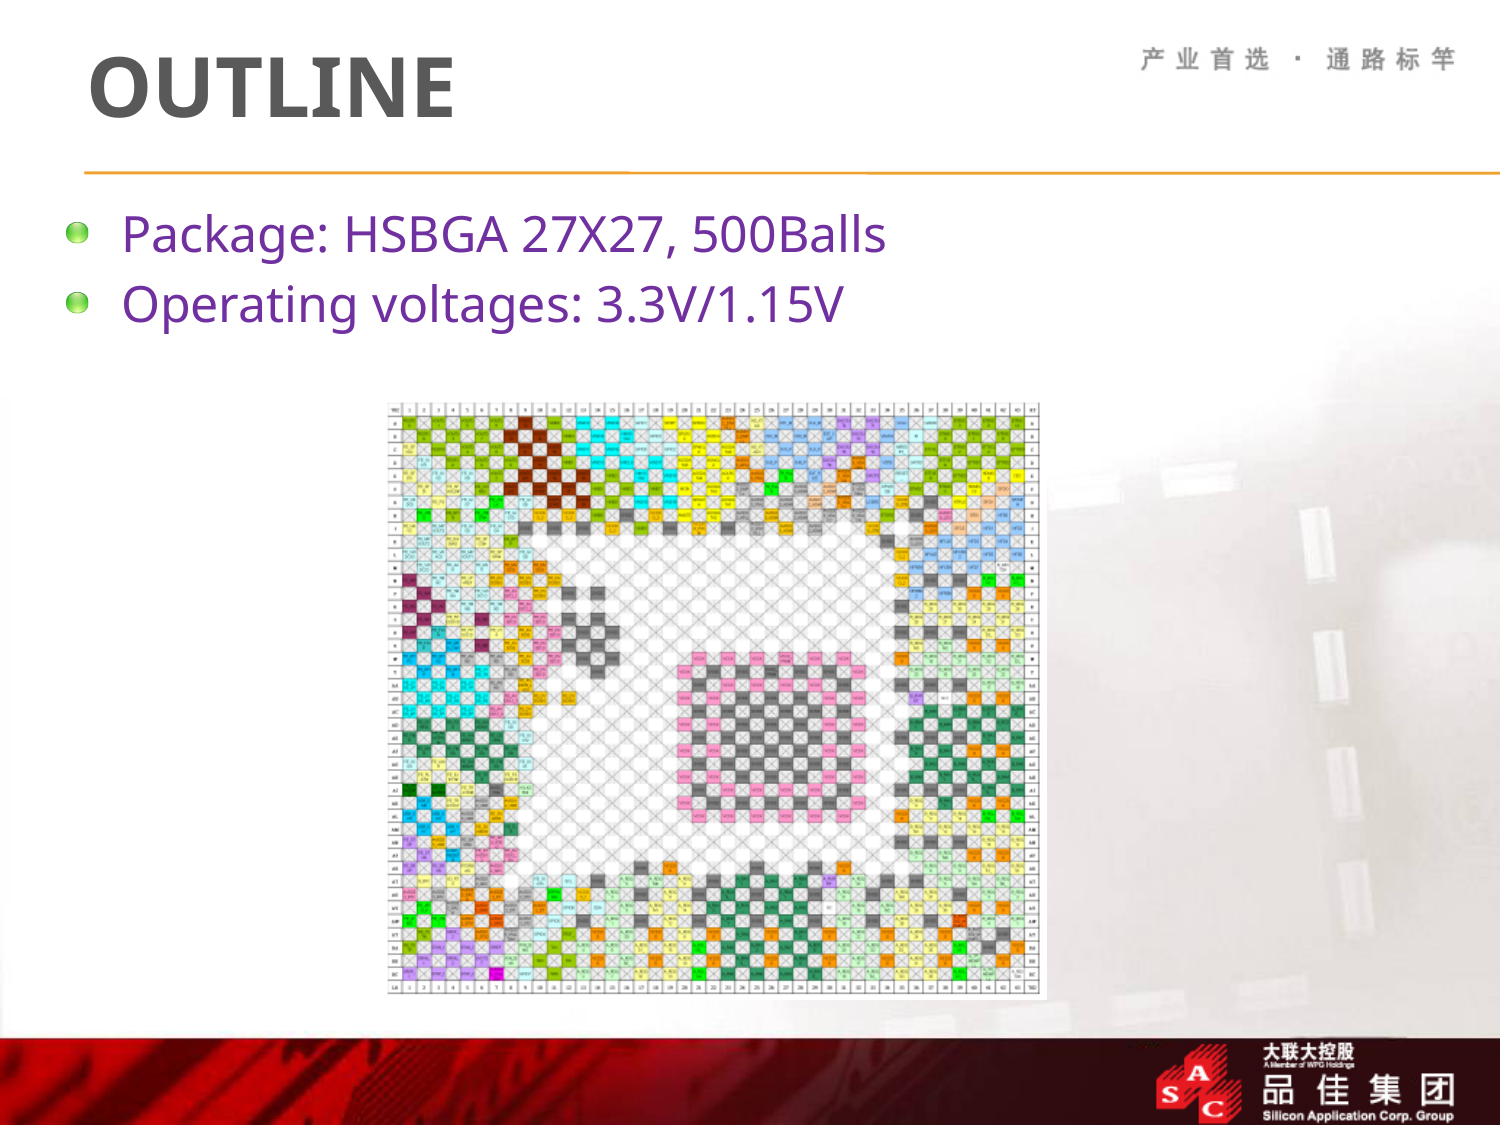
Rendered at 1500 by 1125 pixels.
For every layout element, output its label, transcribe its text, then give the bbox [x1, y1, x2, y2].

picture [0, 0, 1500, 1125]
list Package: HSBGA 27X27, 500Balls Operating voltages: 3.3V/1.15V [50, 195, 1475, 1032]
title Outline [50, 15, 1475, 153]
